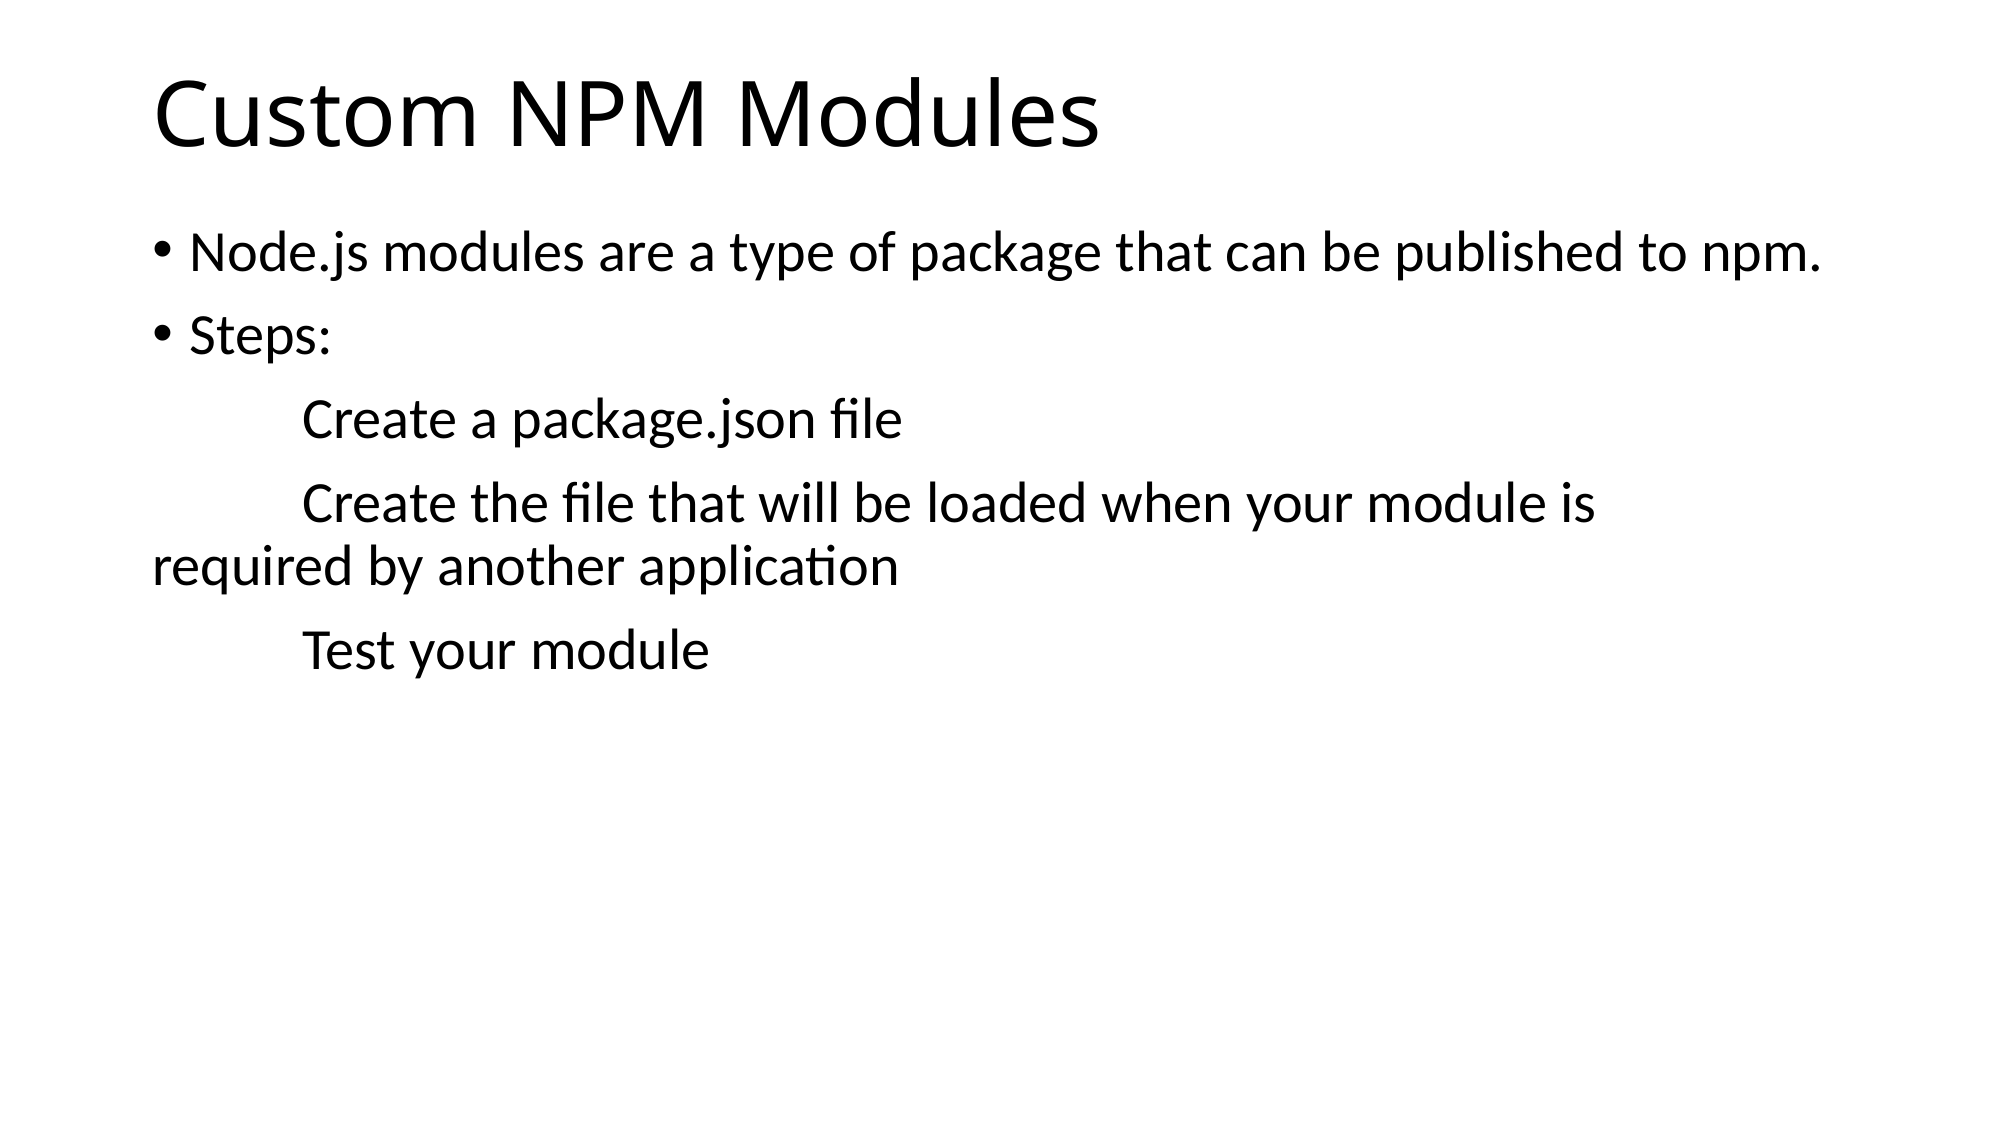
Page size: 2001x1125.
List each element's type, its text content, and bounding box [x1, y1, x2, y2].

list Node.js modules are a type of package that can be published to npm. Steps: Create a package.json file Create the file that will be loaded when your module is required by another application Test your module [137, 213, 1863, 1014]
title Custom NPM Modules [137, 59, 1863, 174]
